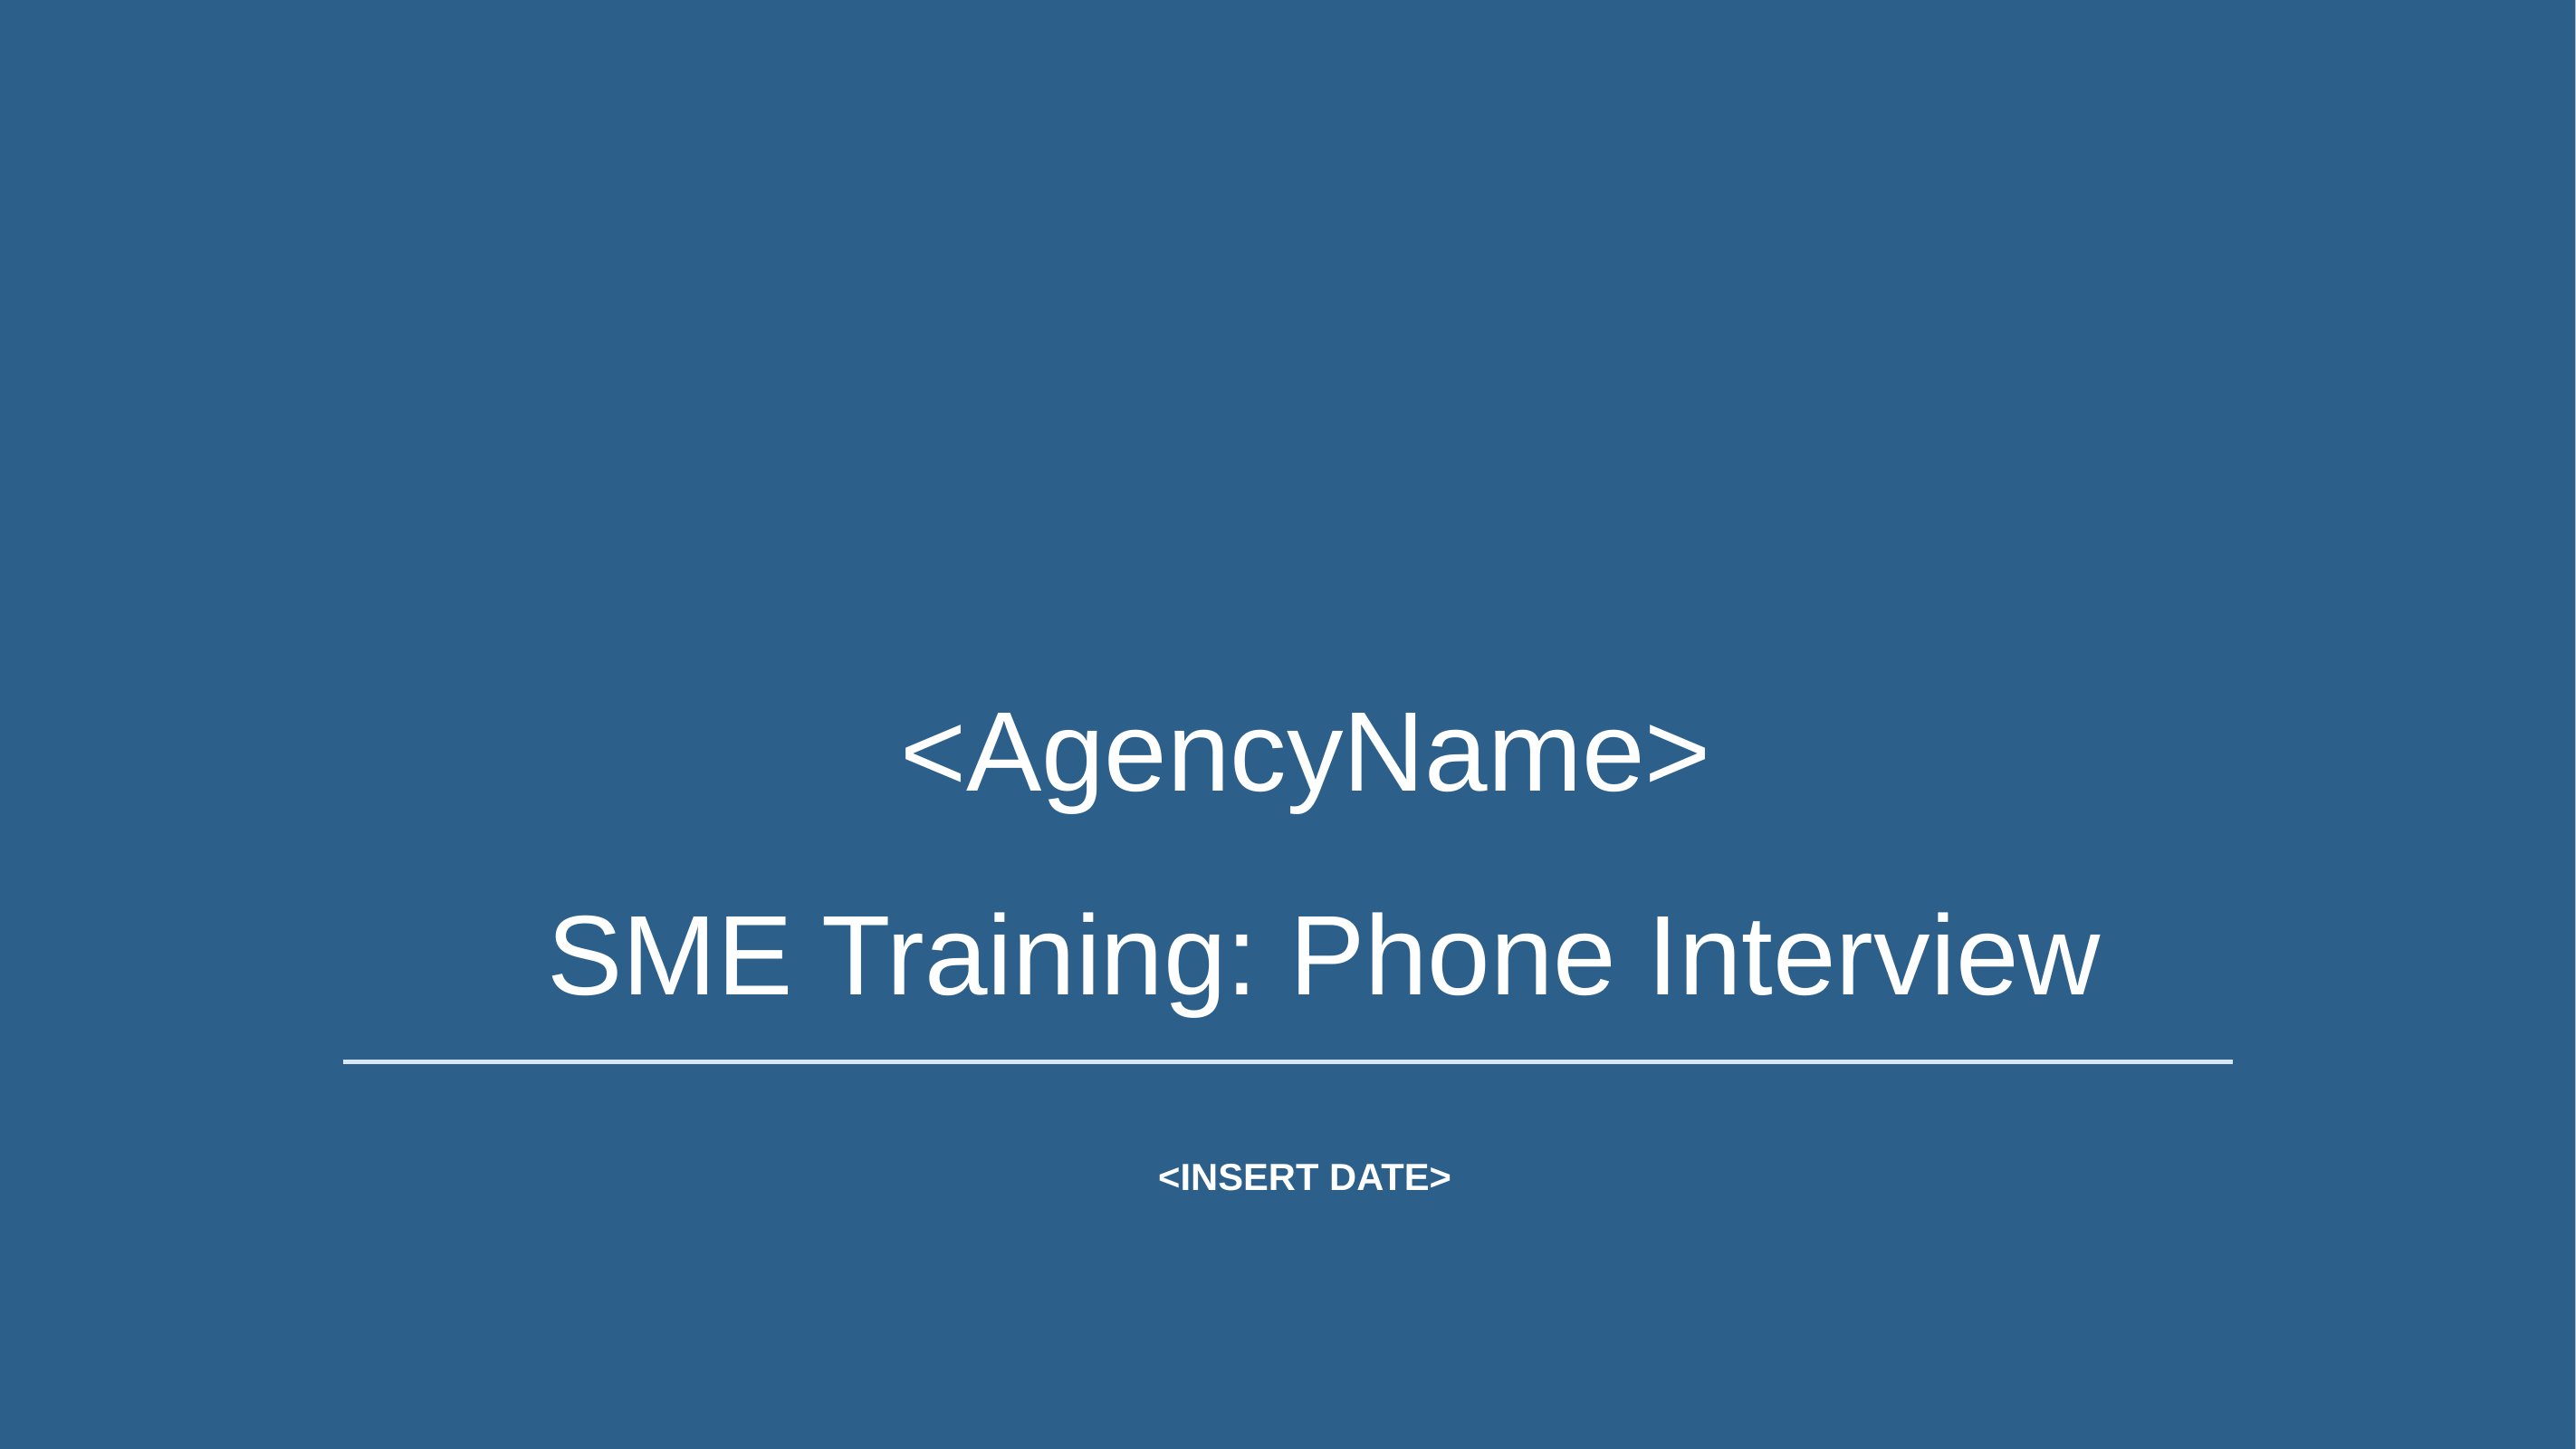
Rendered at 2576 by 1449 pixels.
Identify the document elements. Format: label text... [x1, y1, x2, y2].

list <insert date> [535, 1082, 2041, 1281]
list <AgencyName> SME Training: Phone Interview [342, 598, 2233, 1029]
